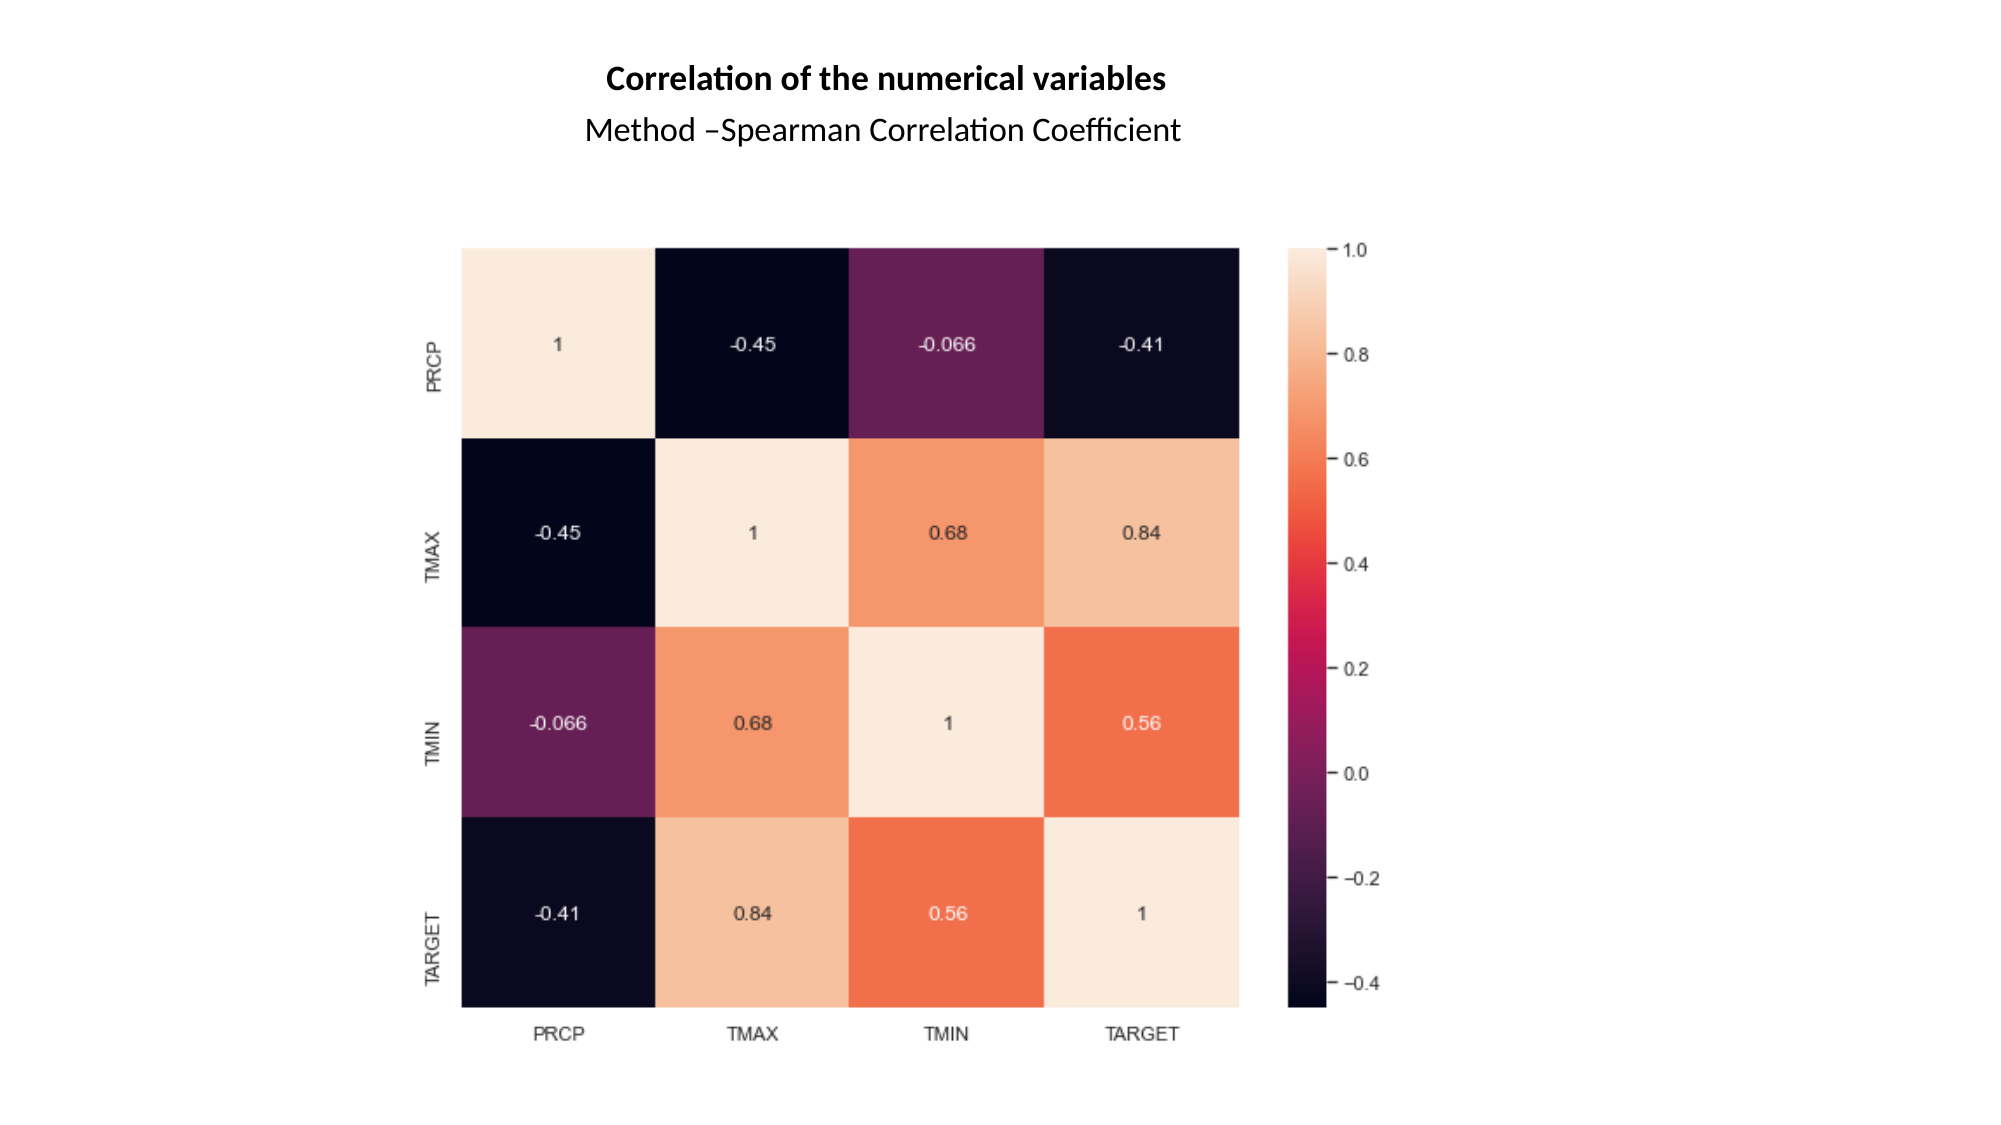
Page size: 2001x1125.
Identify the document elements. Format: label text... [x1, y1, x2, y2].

picture [415, 231, 1393, 1055]
text_box Correlation of the numerical variables Method –Spearman Correlation Coefficient [81, 52, 1701, 158]
